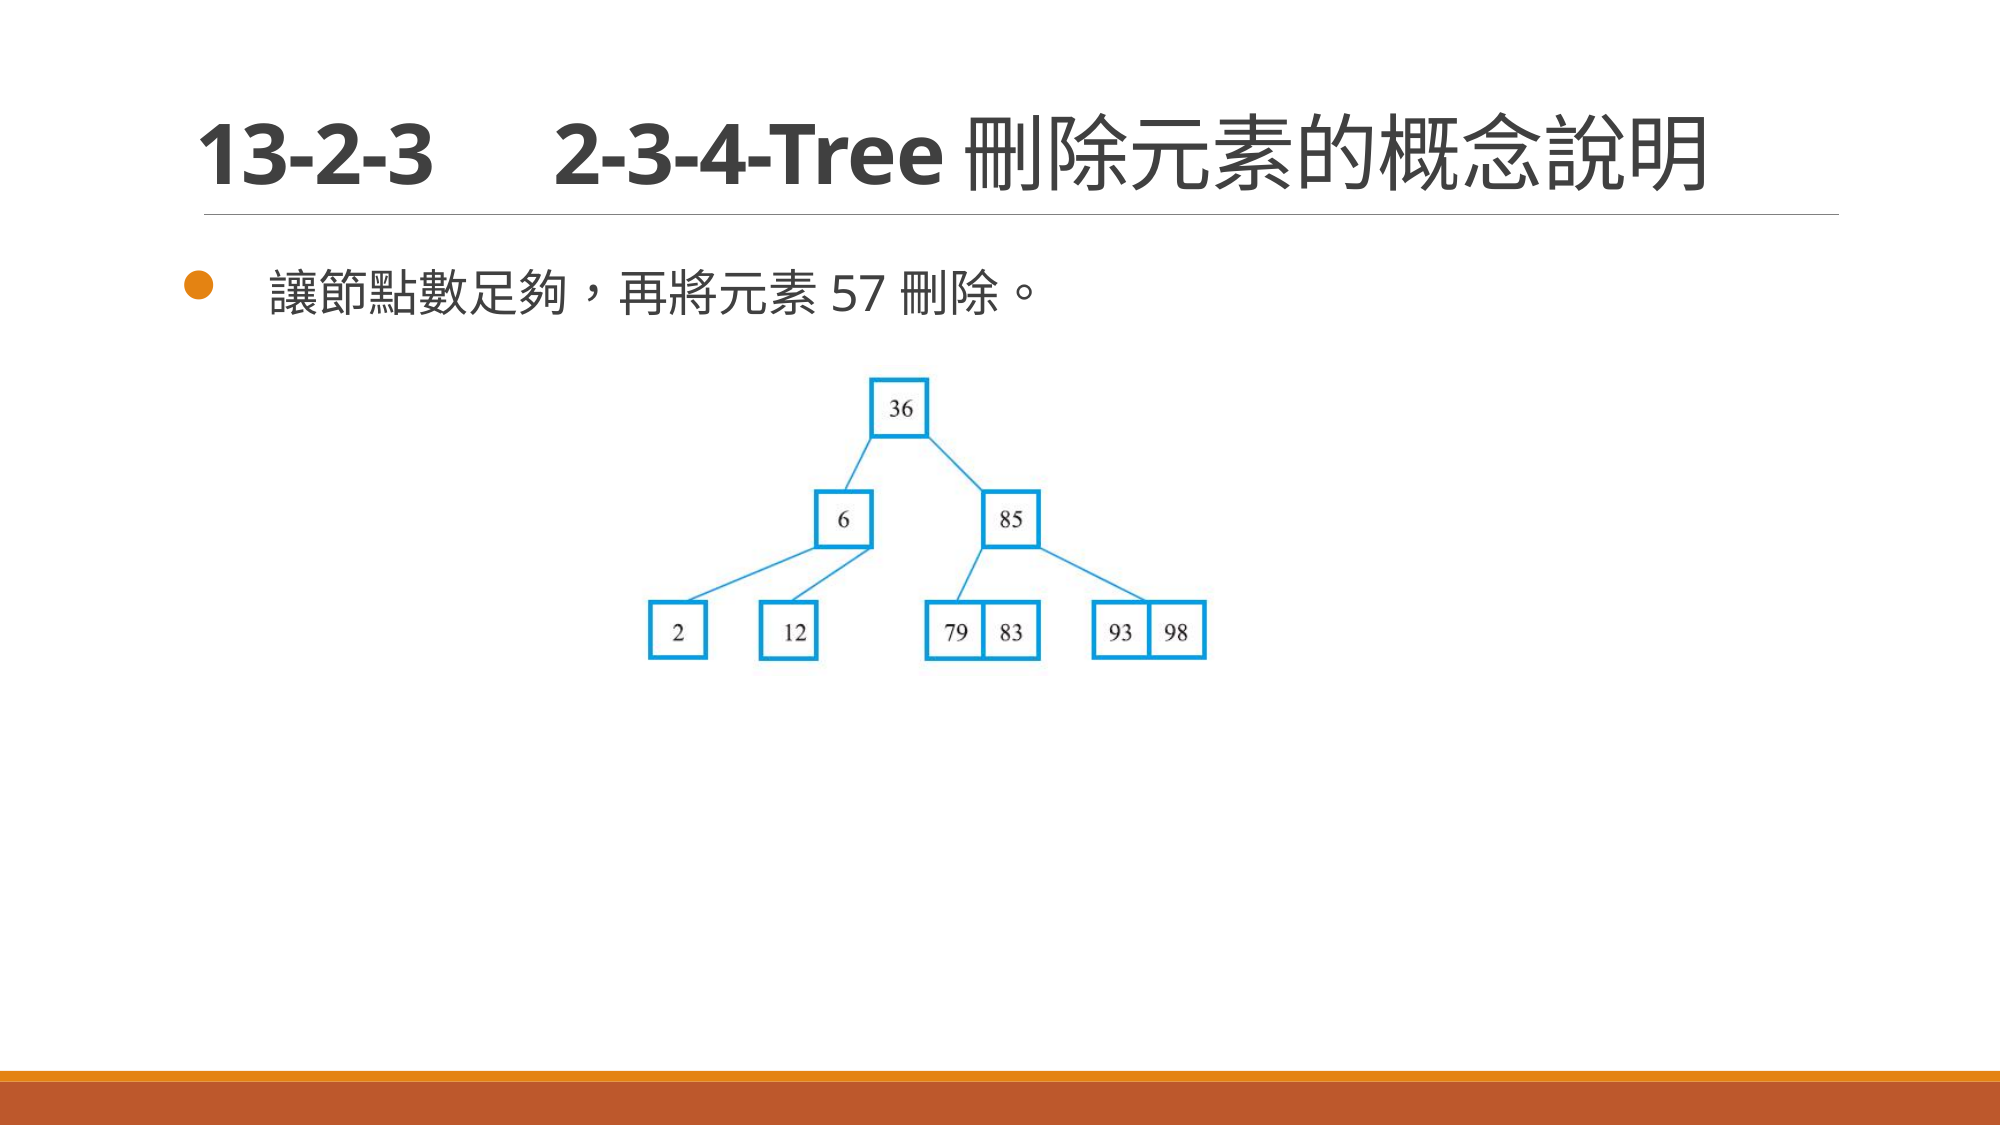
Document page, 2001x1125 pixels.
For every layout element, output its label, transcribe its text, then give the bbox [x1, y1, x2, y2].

title 13-2-3 2-3-4-Tree刪除元素的概念說明 [180, 47, 1830, 209]
list 讓節點數足夠，再將元素57刪除。 [180, 224, 1830, 1033]
picture [624, 364, 1223, 677]
